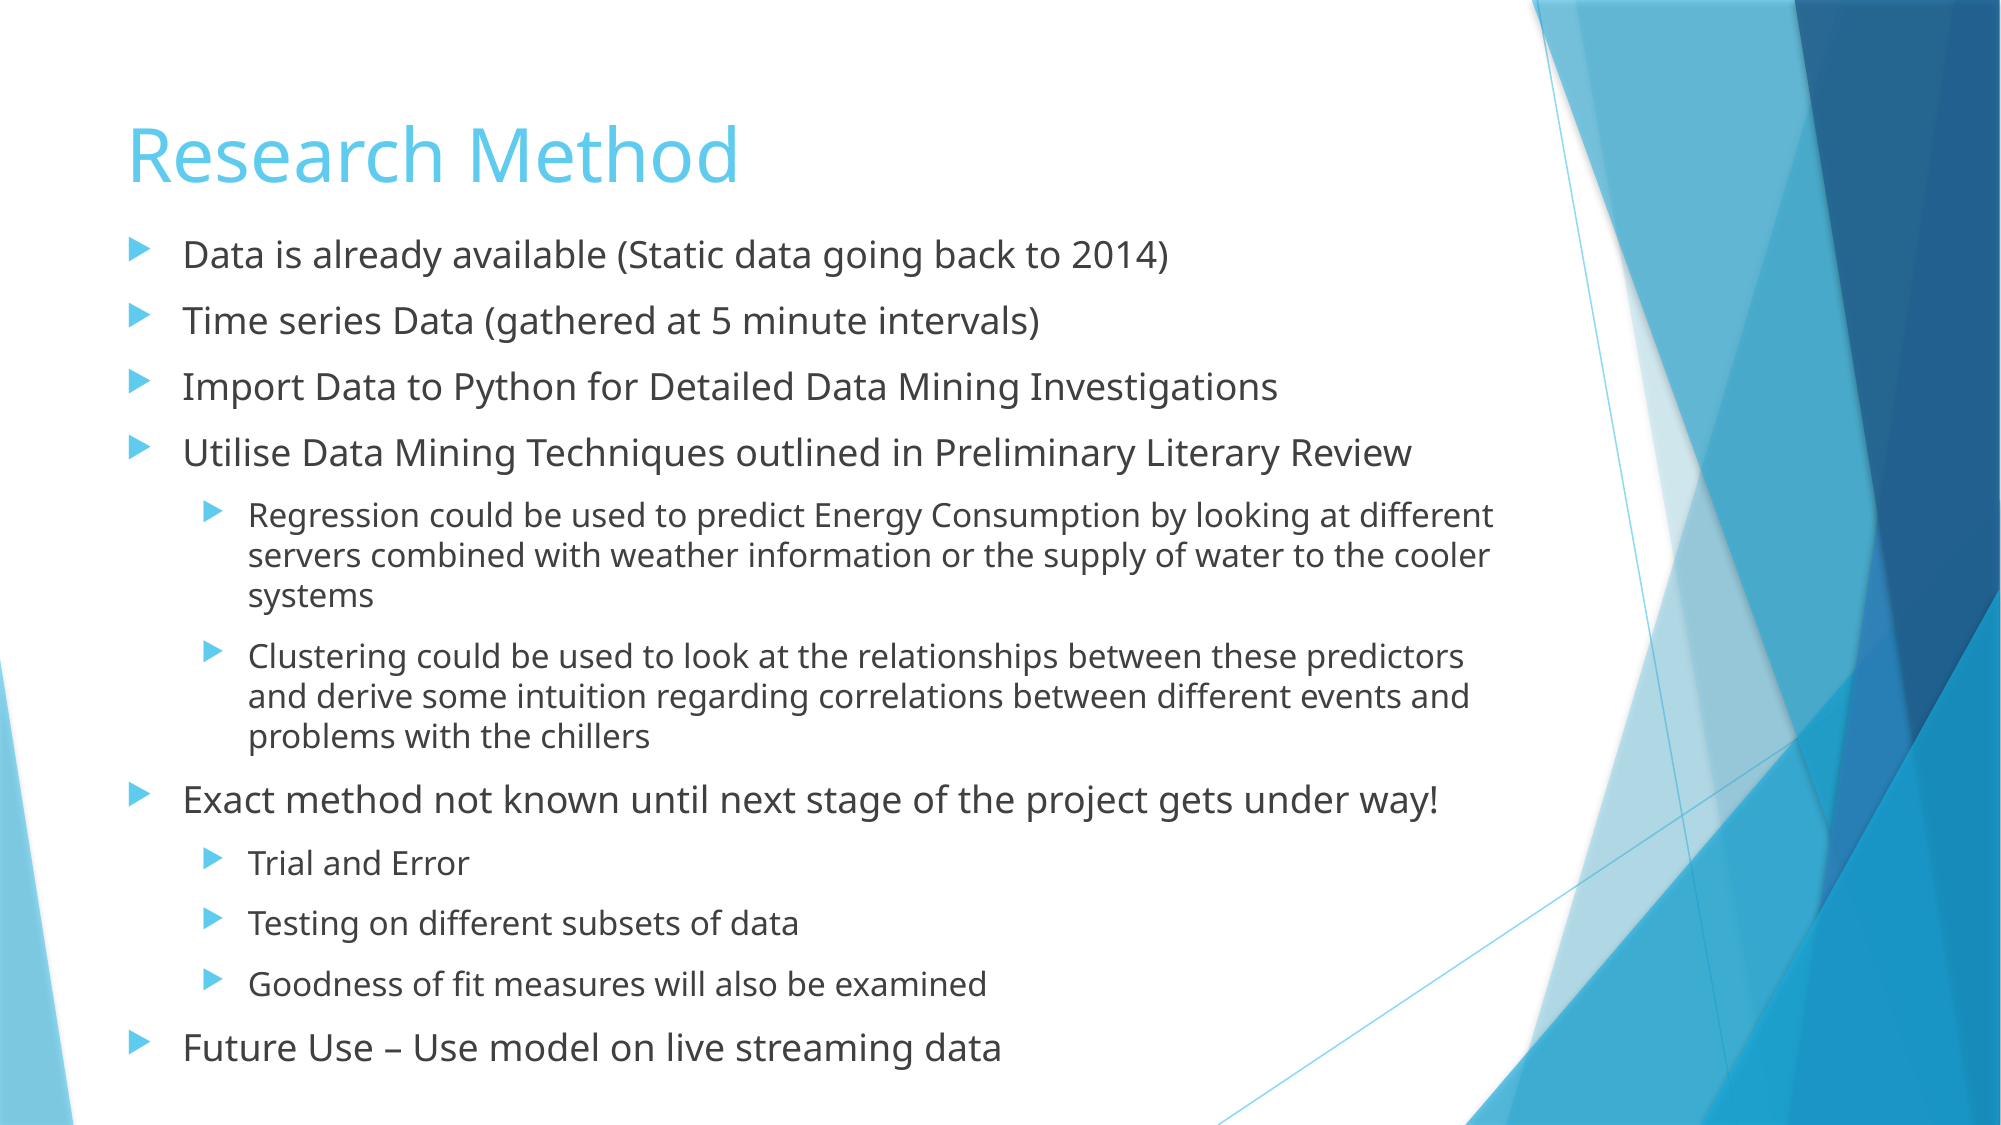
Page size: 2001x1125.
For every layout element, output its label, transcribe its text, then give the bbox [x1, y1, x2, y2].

title Research Method [111, 99, 1522, 223]
list Data is already available (Static data going back to 2014) Time series Data (gathered at 5 minute intervals) Import Data to Python for Detailed Data Mining Investigations Utilise Data Mining Techniques outlined in Preliminary Literary Review Regression could be used to predict Energy Consumption by looking at different servers combined with weather information or the supply of water to the cooler systems Clustering could be used to look at the relationships between these predictors and derive some intuition regarding correlations between different events and problems with the chillers Exact method not known until next stage of the project gets under way! Trial and Error Testing on different subsets of data Goodness of fit measures will also be examined Future Use – Use model on live streaming data [111, 223, 1522, 1099]
